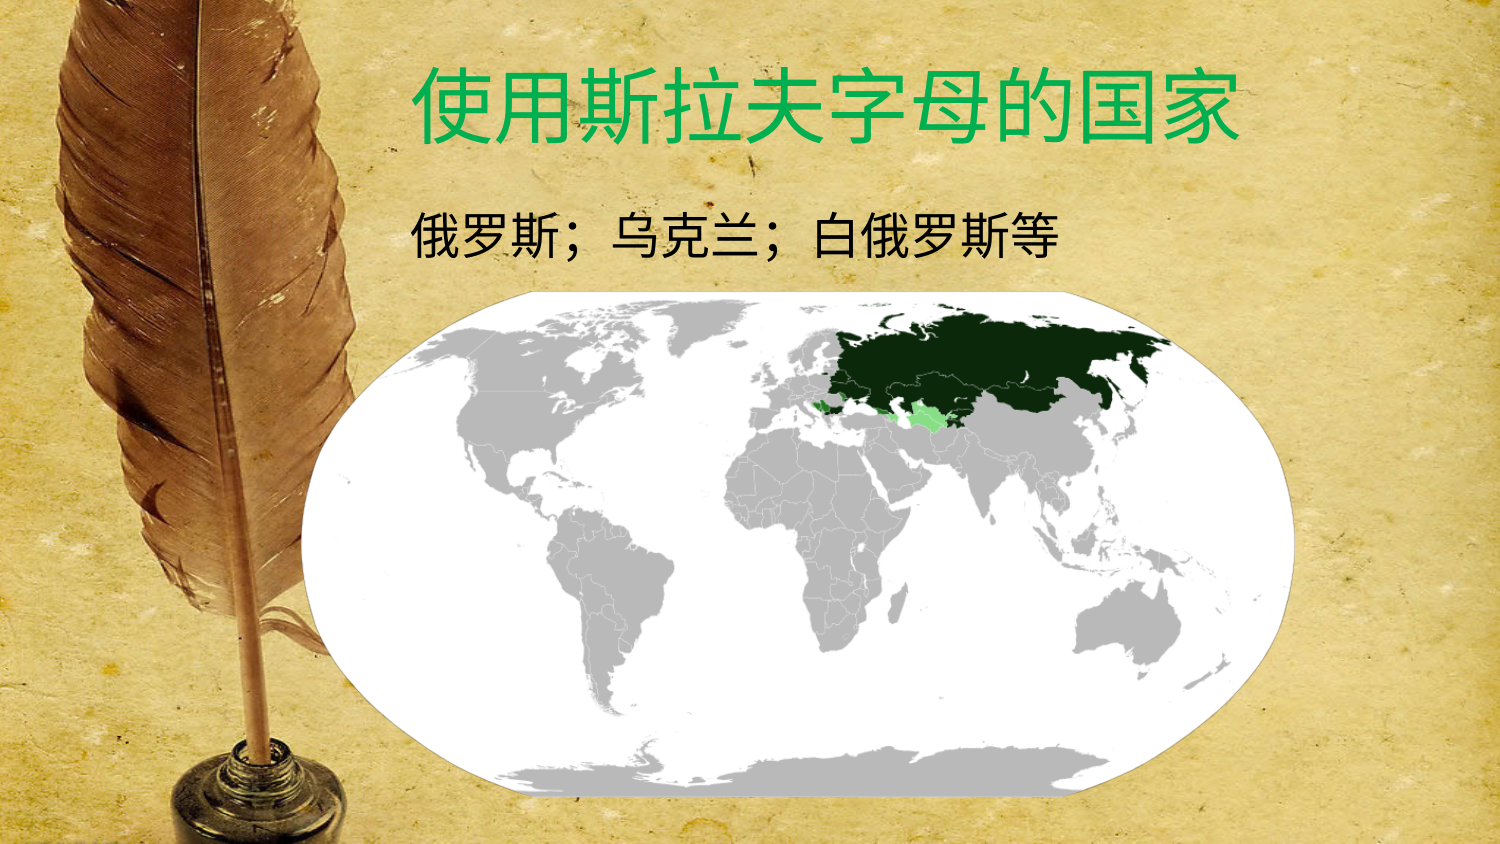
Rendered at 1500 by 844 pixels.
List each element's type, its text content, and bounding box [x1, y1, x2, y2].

picture [0, 0, 1500, 844]
list 俄罗斯；乌克兰；白俄罗斯等 [395, 196, 1425, 754]
title 使用斯拉夫字母的国家 [395, 33, 1425, 175]
